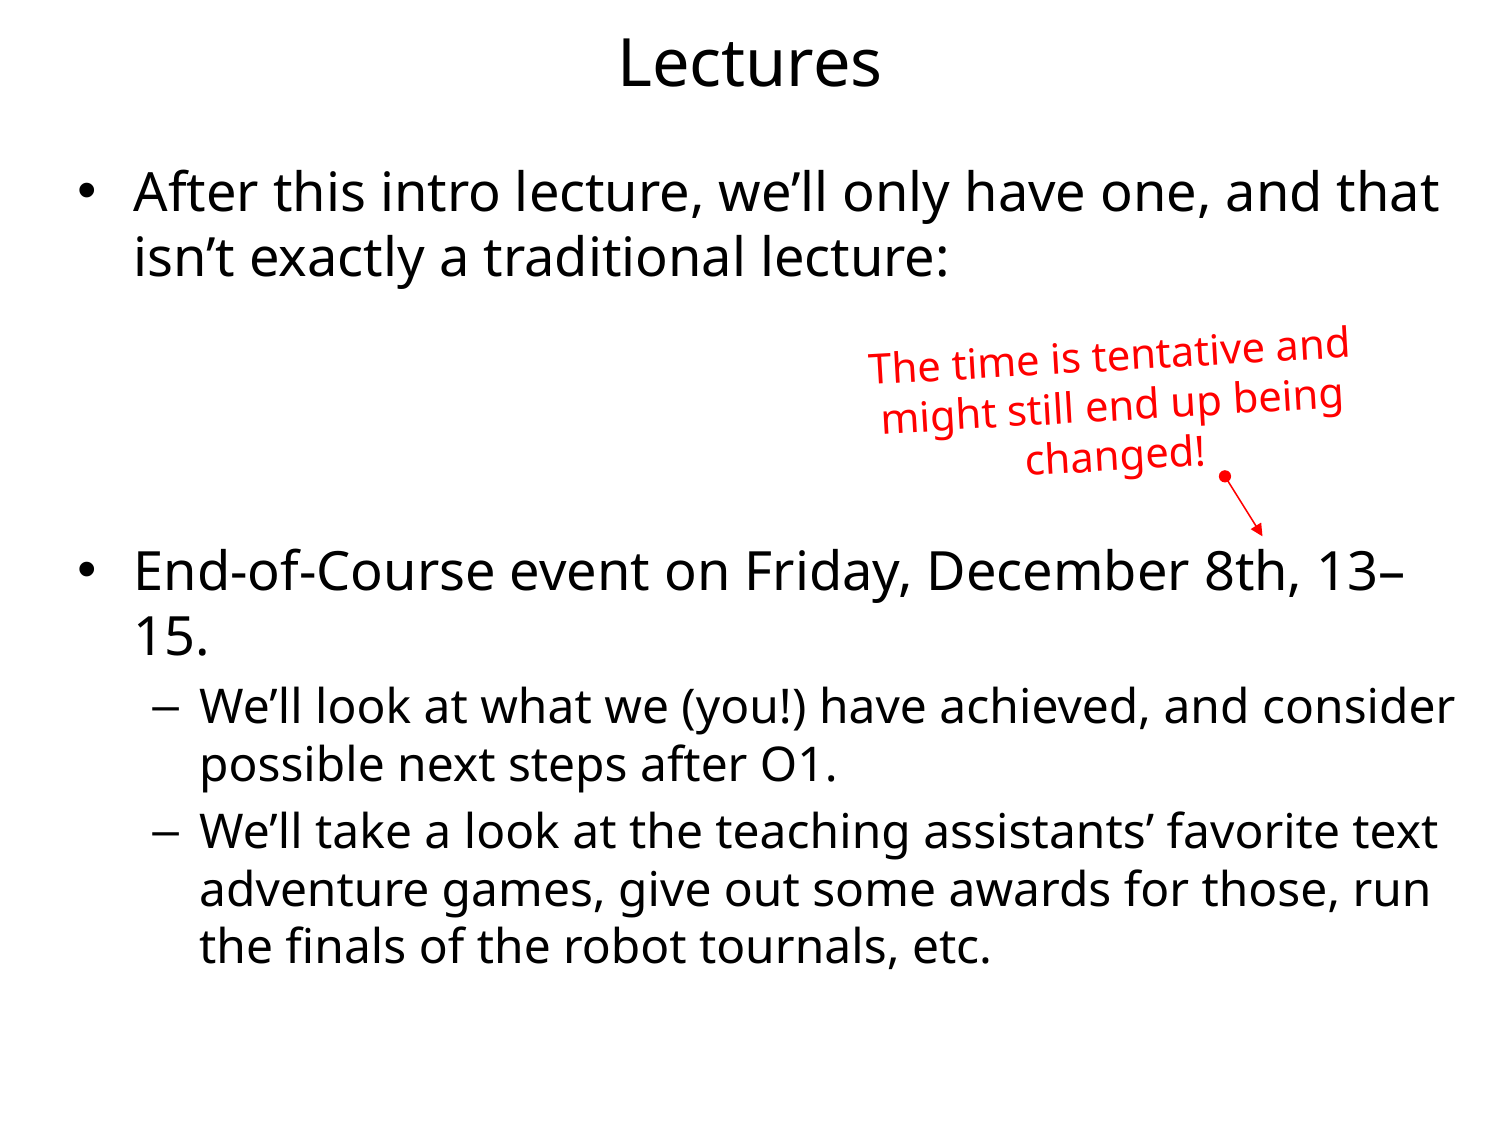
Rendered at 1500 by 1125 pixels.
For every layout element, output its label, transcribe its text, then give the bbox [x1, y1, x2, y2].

text_box The time is tentative and might still end up being changed! [835, 306, 1389, 502]
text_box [1224, 476, 1263, 537]
list After this intro lecture, we’ll only have one, and that isn’t exactly a traditional lecture: End-of-Course event on Friday, December 8th, 13–15. We’ll look at what we (you!) have achieved, and consider possible next steps after O1. We’ll take a look at the teaching assistants’ favorite text adventure games, give out some awards for those, run the finals of the robot tournals, etc. [62, 149, 1488, 904]
title Lectures [75, 12, 1425, 125]
